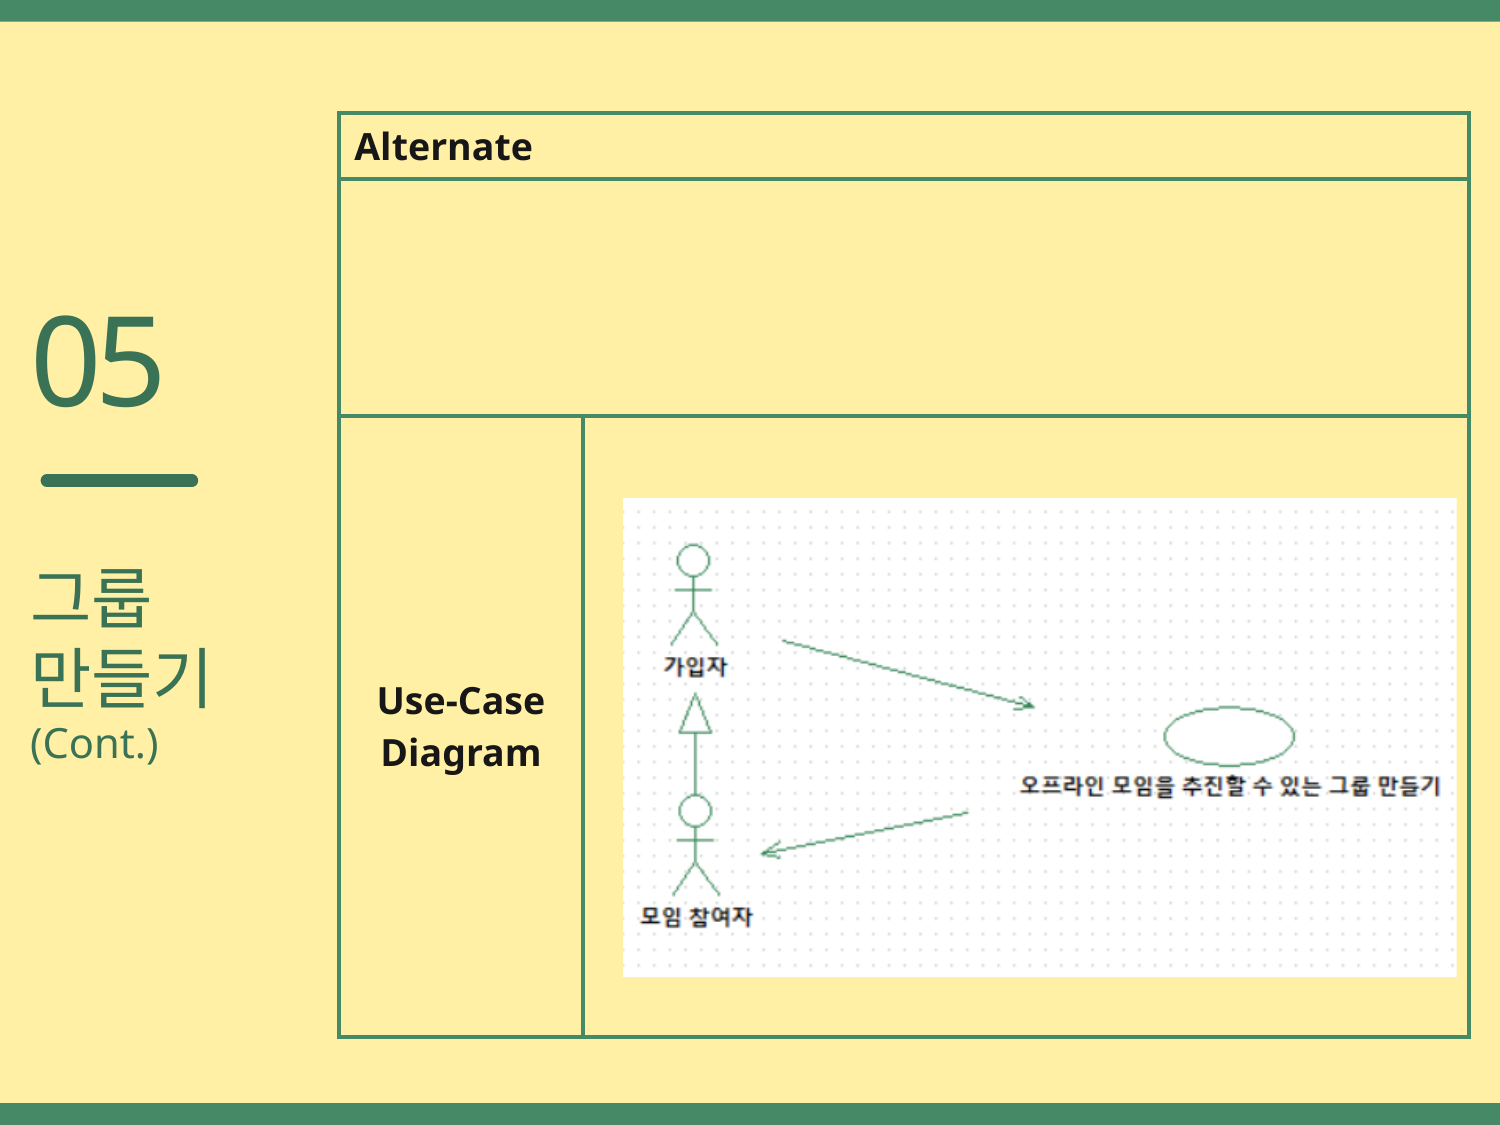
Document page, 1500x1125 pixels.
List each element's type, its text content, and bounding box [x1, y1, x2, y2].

table_cell [585, 418, 1467, 1035]
table_header Alternate [341, 115, 1467, 177]
text_box 그룹 만들기 (Cont.) [30, 556, 474, 767]
text_box 05 [30, 326, 283, 432]
table_cell Use-Case Diagram [341, 418, 581, 1035]
table_cell [341, 181, 1467, 414]
picture [623, 492, 1457, 977]
